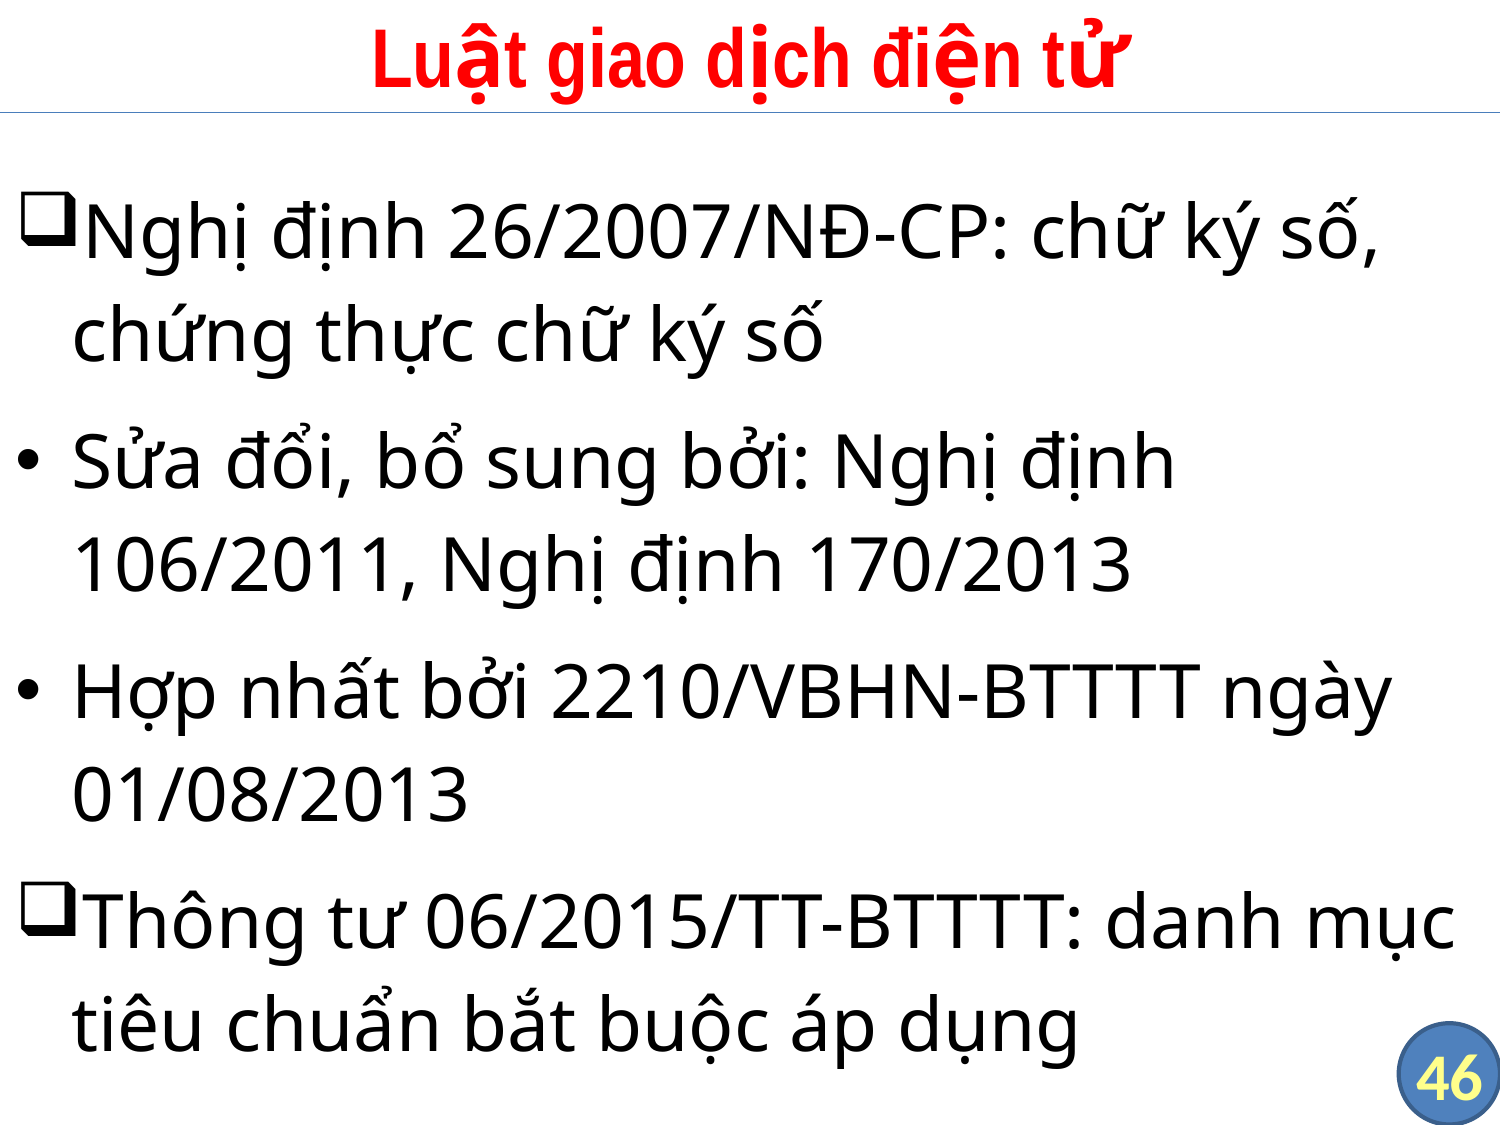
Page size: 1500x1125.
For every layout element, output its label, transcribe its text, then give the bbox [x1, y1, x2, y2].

list Nghị định 26/2007/NĐ-CP: chữ ký số, chứng thực chữ ký số Sửa đổi, bổ sung bởi: Nghị định 106/2011, Nghị định 170/2013 Hợp nhất bởi 2210/VBHN-BTTTT ngày 01/08/2013 Thông tư 06/2015/TT-BTTTT: danh mục tiêu chuẩn bắt buộc áp dụng [0, 113, 1500, 1125]
slide_number 46 [1399, 1023, 1500, 1125]
title Luật giao dịch điện tử [0, 0, 1500, 113]
